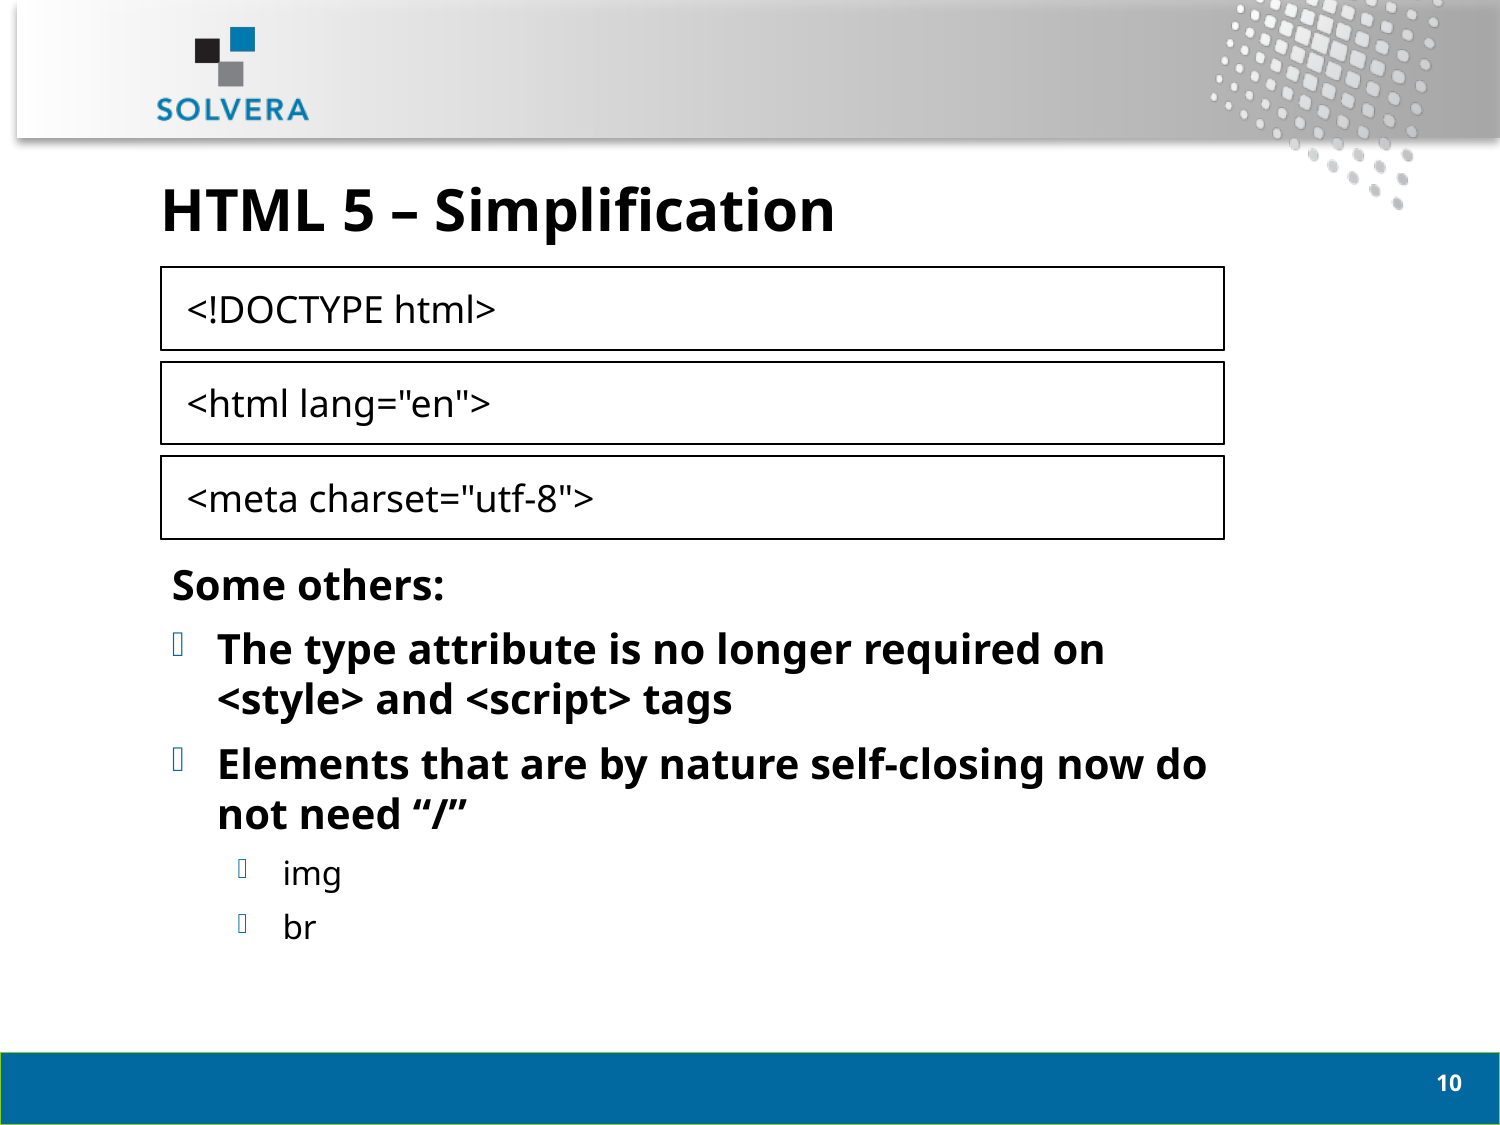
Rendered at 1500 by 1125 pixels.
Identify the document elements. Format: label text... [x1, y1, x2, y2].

text_box <!DOCTYPE html> [160, 266, 1225, 351]
text_box <html lang="en"> [160, 361, 1225, 445]
list Some others: The type attribute is no longer required on <style> and <script> tags Elements that are by nature self-closing now do not need “/” img br [160, 550, 1224, 1000]
text_box <meta charset="utf-8"> [160, 455, 1225, 540]
picture [1210, 0, 1450, 213]
slide_number 9 [1387, 1052, 1463, 1100]
title HTML 5 – Simplification [160, 149, 1341, 268]
